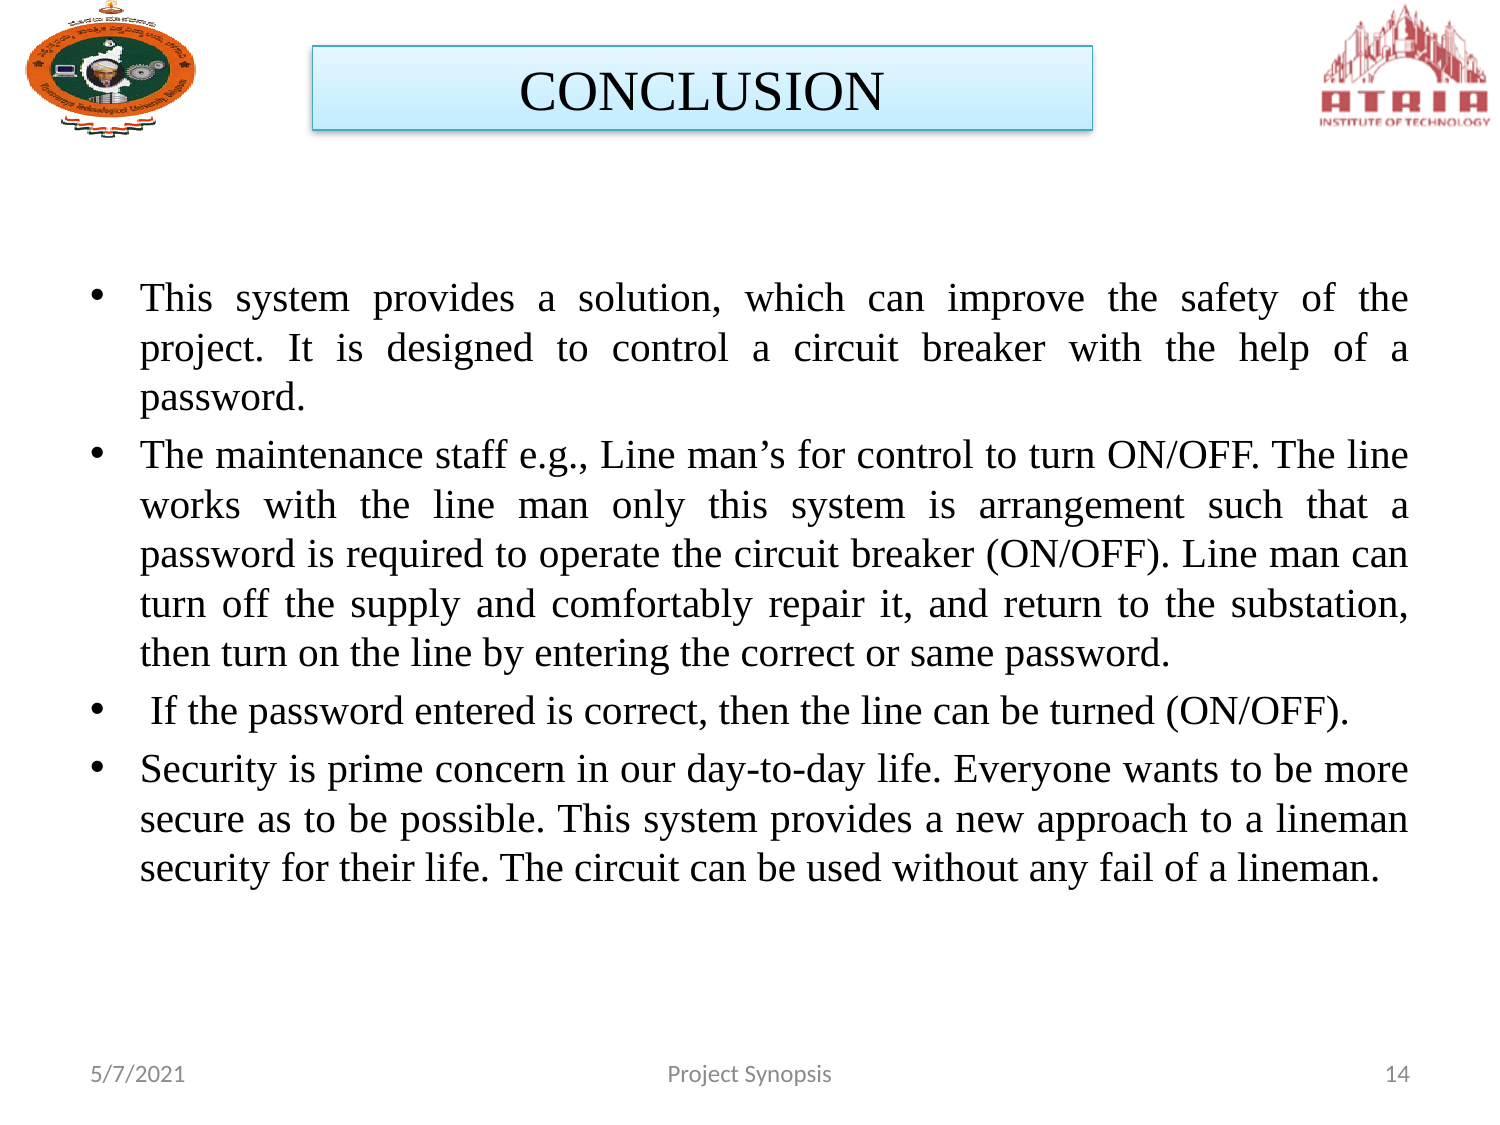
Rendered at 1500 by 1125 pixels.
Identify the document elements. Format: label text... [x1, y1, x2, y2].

picture [24, 0, 201, 138]
list This system provides a solution, which can improve the safety of the project. It is designed to control a circuit breaker with the help of a password. The maintenance staff e.g., Line man’s for control to turn ON/OFF. The line works with the line man only this system is arrangement such that a password is required to operate the circuit breaker (ON/OFF). Line man can turn off the supply and comfortably repair it, and return to the substation, then turn on the line by entering the correct or same password. If the password entered is correct, then the line can be turned (ON/OFF). Security is prime concern in our day-to-day life. Everyone wants to be more secure as to be possible. This system provides a new approach to a lineman security for their life. The circuit can be used without any fail of a lineman. [75, 262, 1425, 1005]
footer Project Synopsis [512, 1042, 988, 1103]
slide_number 14 [1074, 1042, 1425, 1103]
picture [1312, 1, 1500, 139]
title CONCLUSION [312, 45, 1093, 131]
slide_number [75, 1042, 425, 1103]
